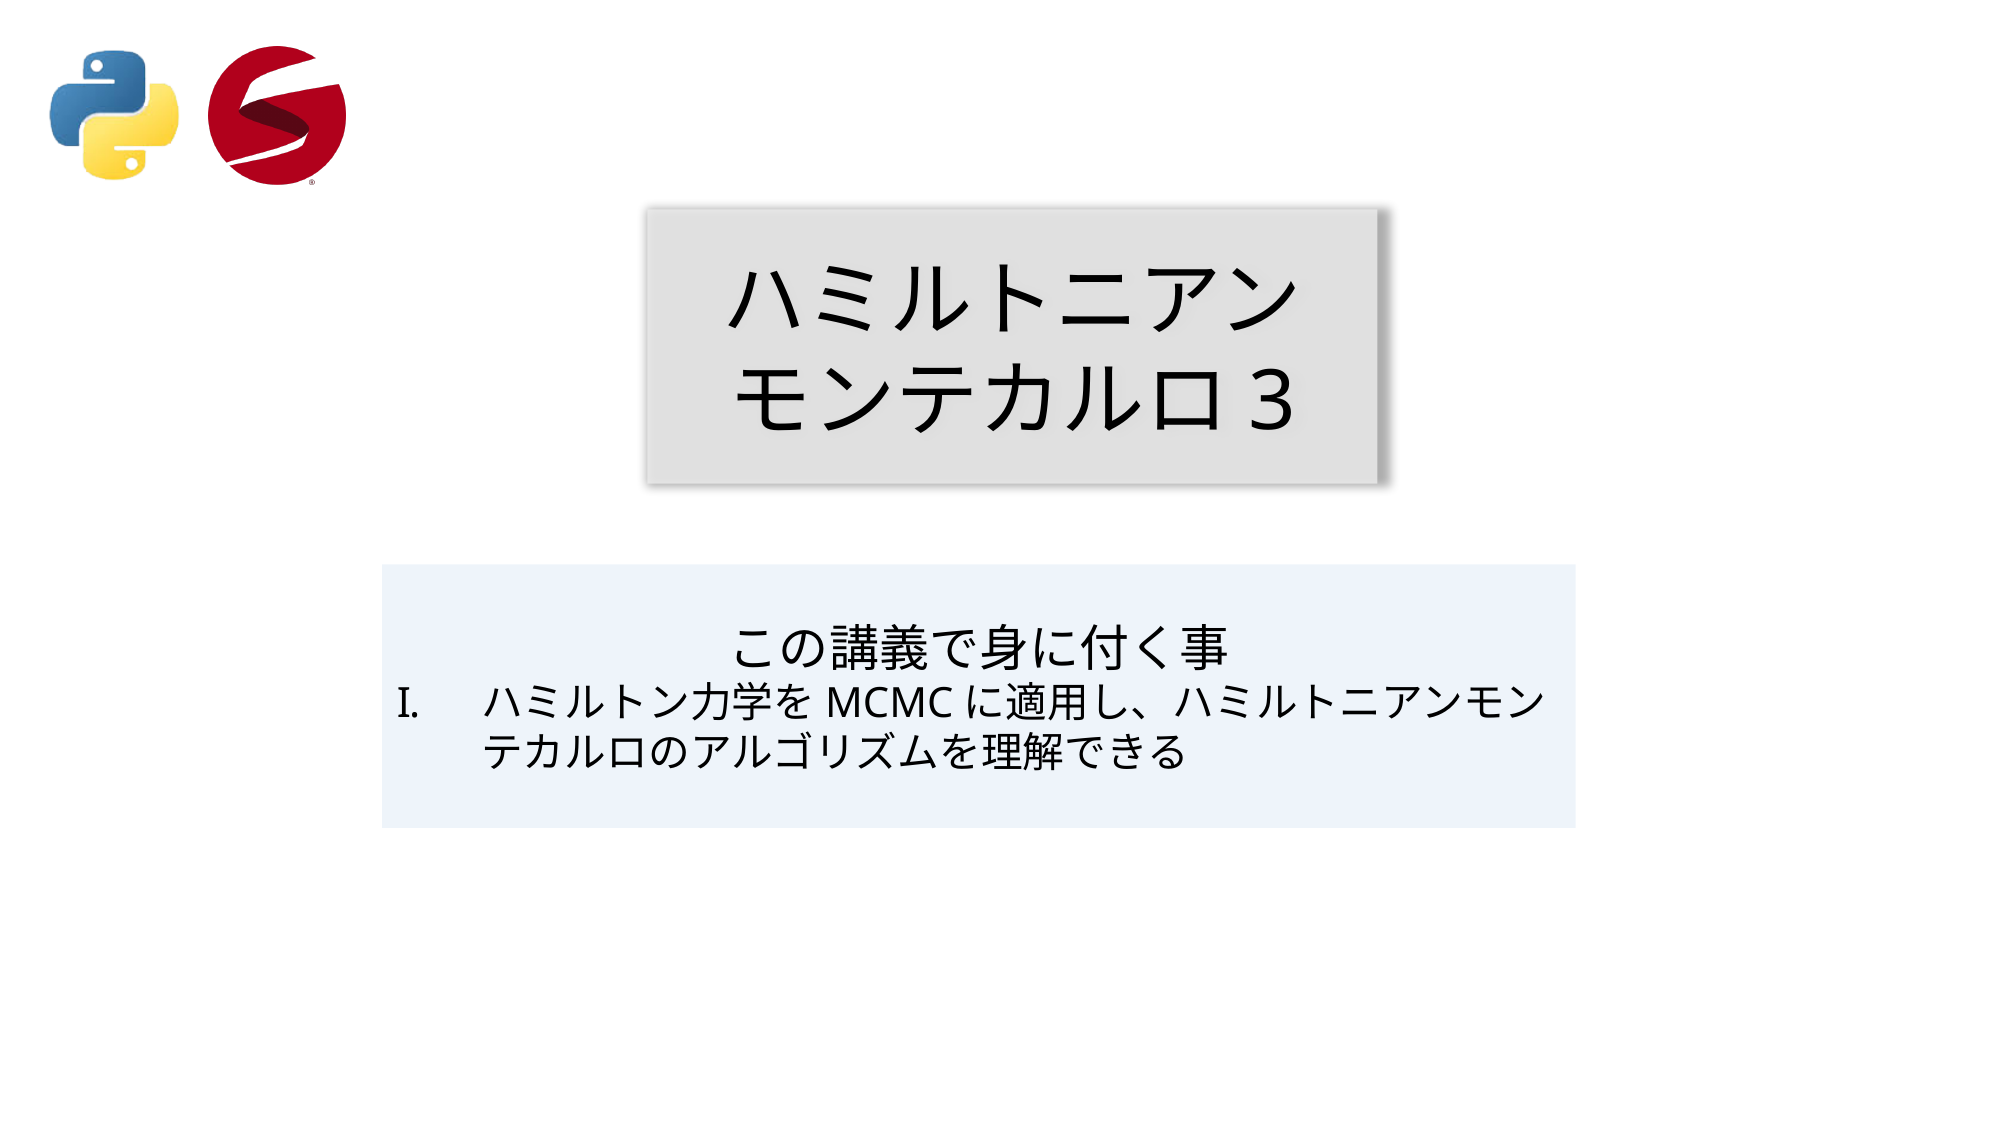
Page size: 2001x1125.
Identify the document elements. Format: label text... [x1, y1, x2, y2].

text_box ハミルトニアン モンテカルロ3 [647, 209, 1378, 484]
picture [20, 21, 346, 210]
text_box この講義で身に付く事 ハミルトン力学をMCMCに適用し、ハミルトニアンモンテカルロのアルゴリズムを理解できる [382, 564, 1576, 828]
